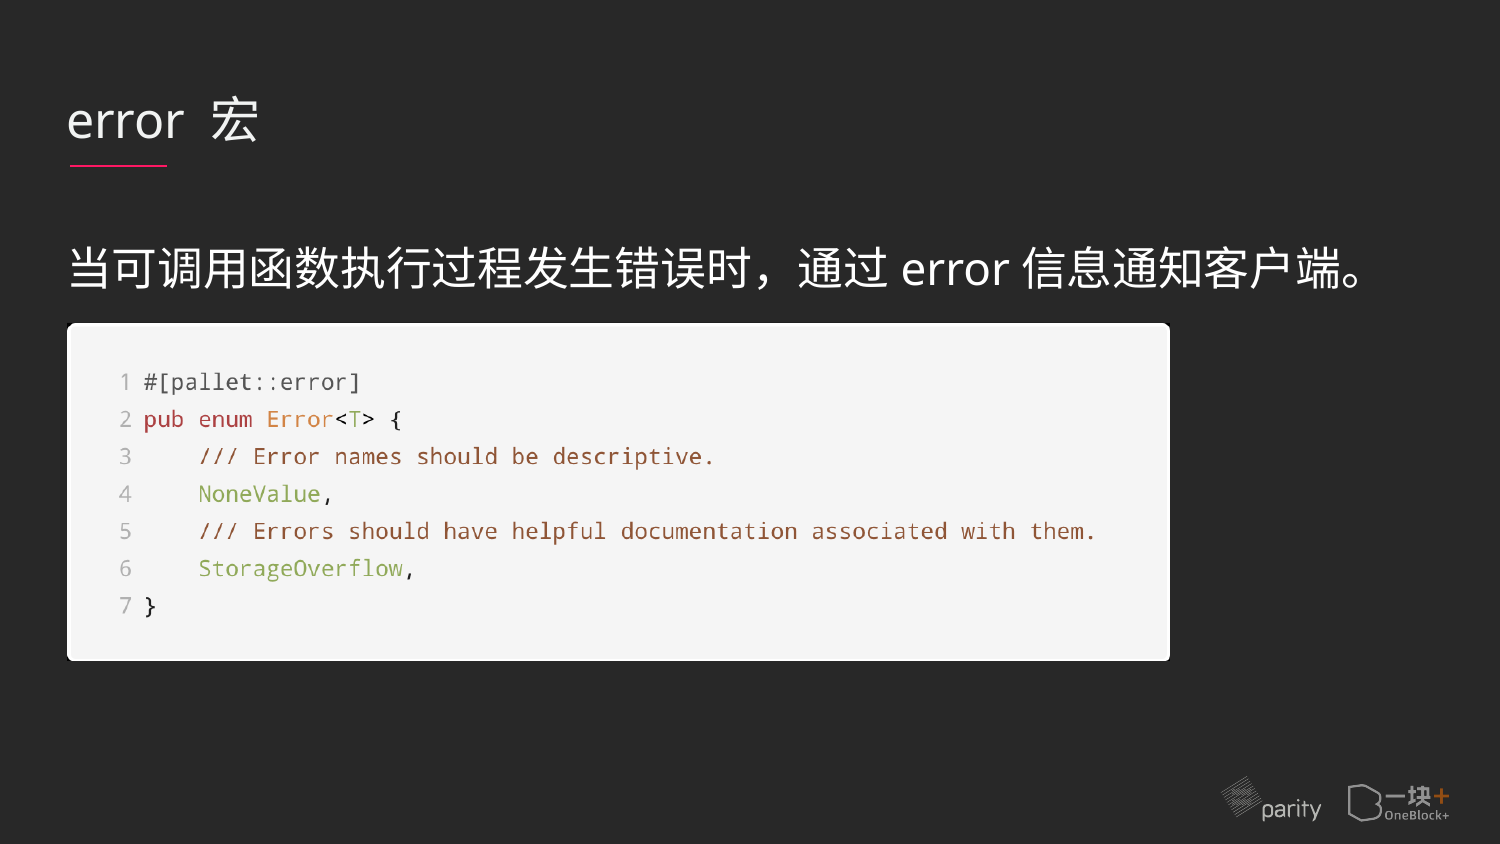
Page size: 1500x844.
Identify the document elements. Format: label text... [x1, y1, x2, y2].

title error 宏 [51, 43, 1449, 138]
list 当可调用函数执行过程发生错误时，通过error信息通知客户端。 [51, 196, 1449, 296]
picture [1348, 784, 1449, 822]
picture [66, 321, 1170, 662]
